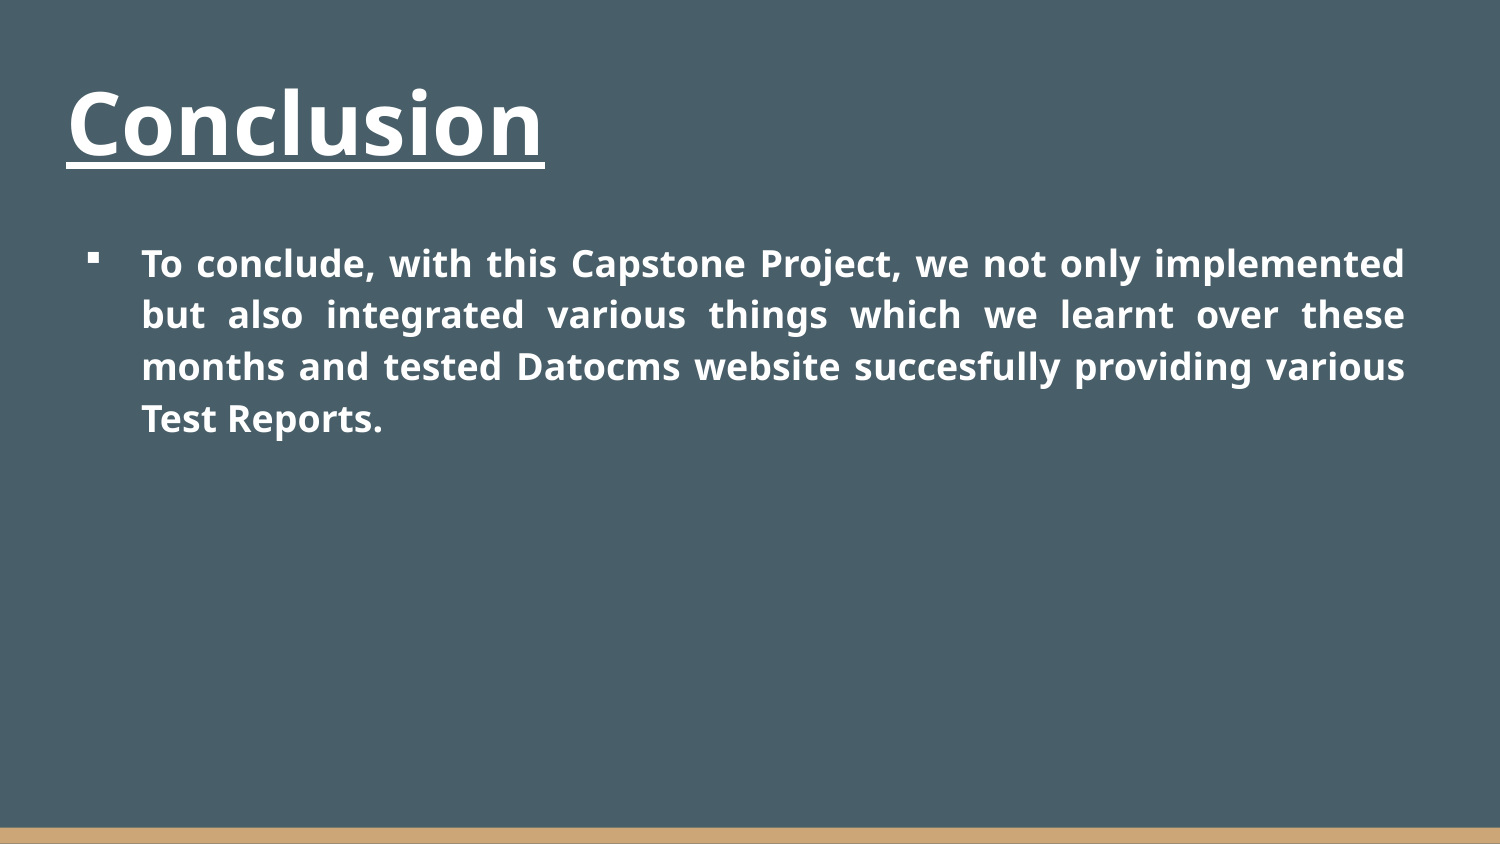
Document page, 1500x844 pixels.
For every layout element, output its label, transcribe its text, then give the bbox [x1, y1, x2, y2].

title Conclusion [51, 51, 1449, 189]
list To conclude, with this Capstone Project, we not only implemented but also integrated various things which we learnt over these months and tested Datocms website succesfully providing various Test Reports. [51, 217, 1422, 769]
